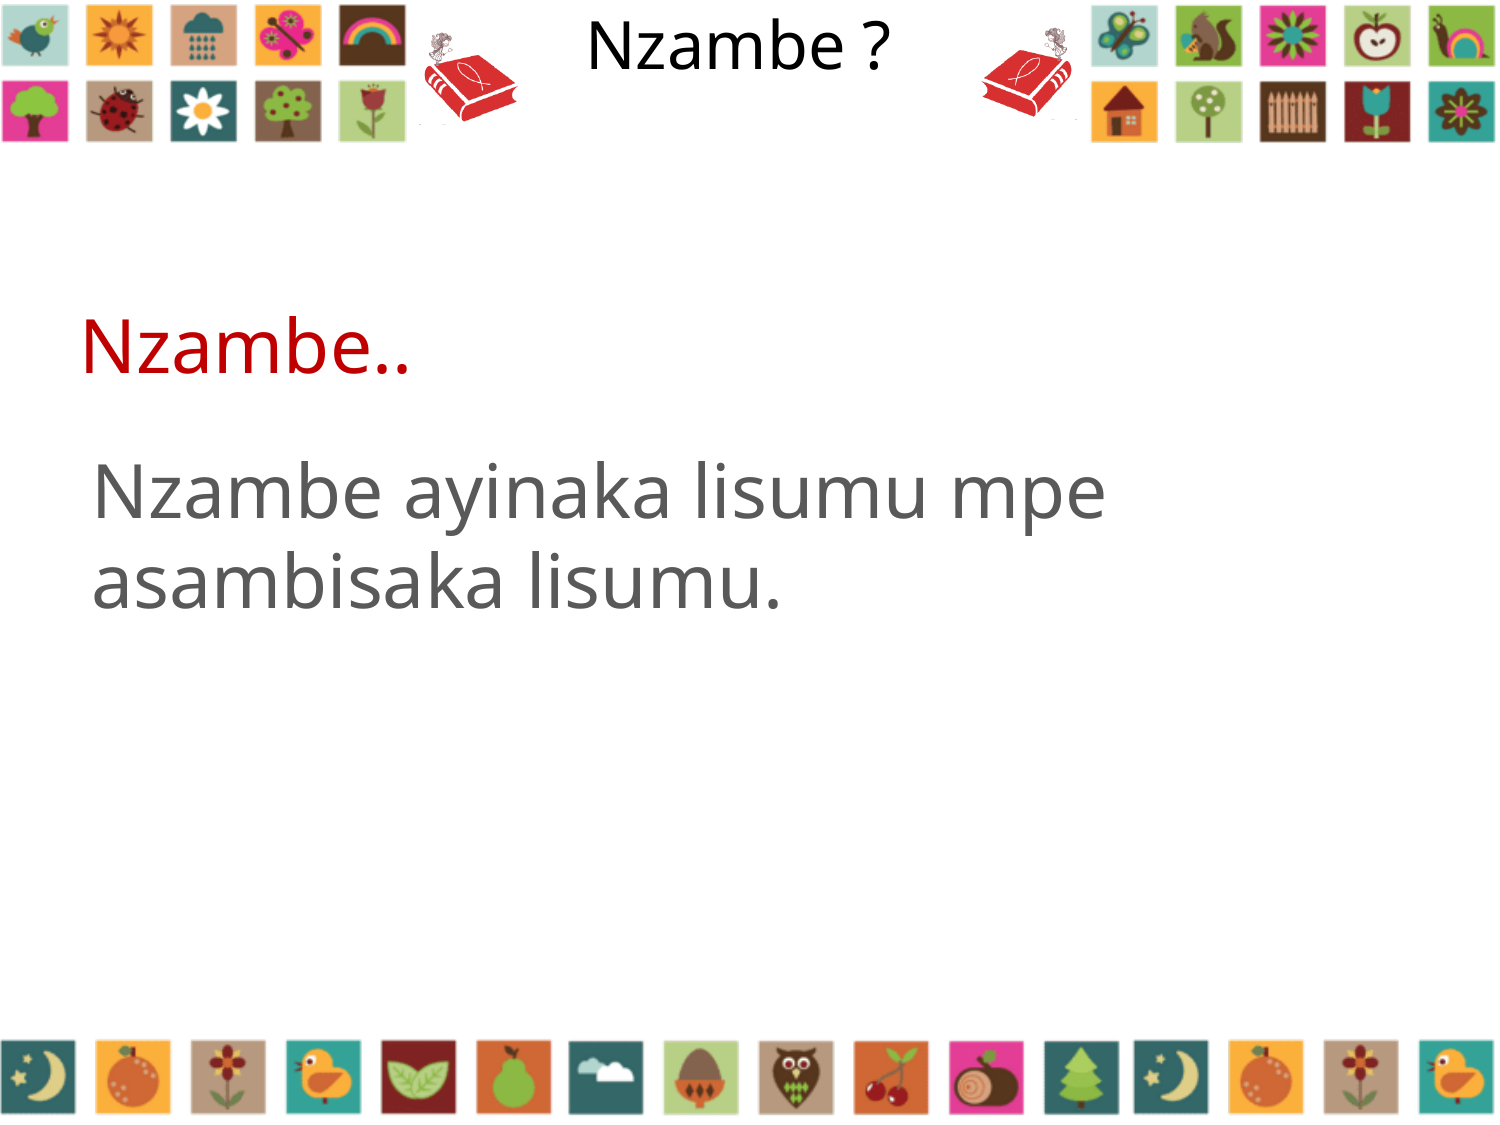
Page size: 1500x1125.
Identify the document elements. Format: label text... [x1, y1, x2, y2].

text_box Nzambe.. [64, 290, 1412, 396]
text_box Nzambe ? [414, 0, 1080, 91]
text_box Nzambe ayinaka lisumu mpe asambisaka lisumu. [76, 436, 1424, 632]
picture [950, 3, 1500, 150]
picture [0, 3, 550, 150]
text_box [0, 1028, 1500, 1118]
